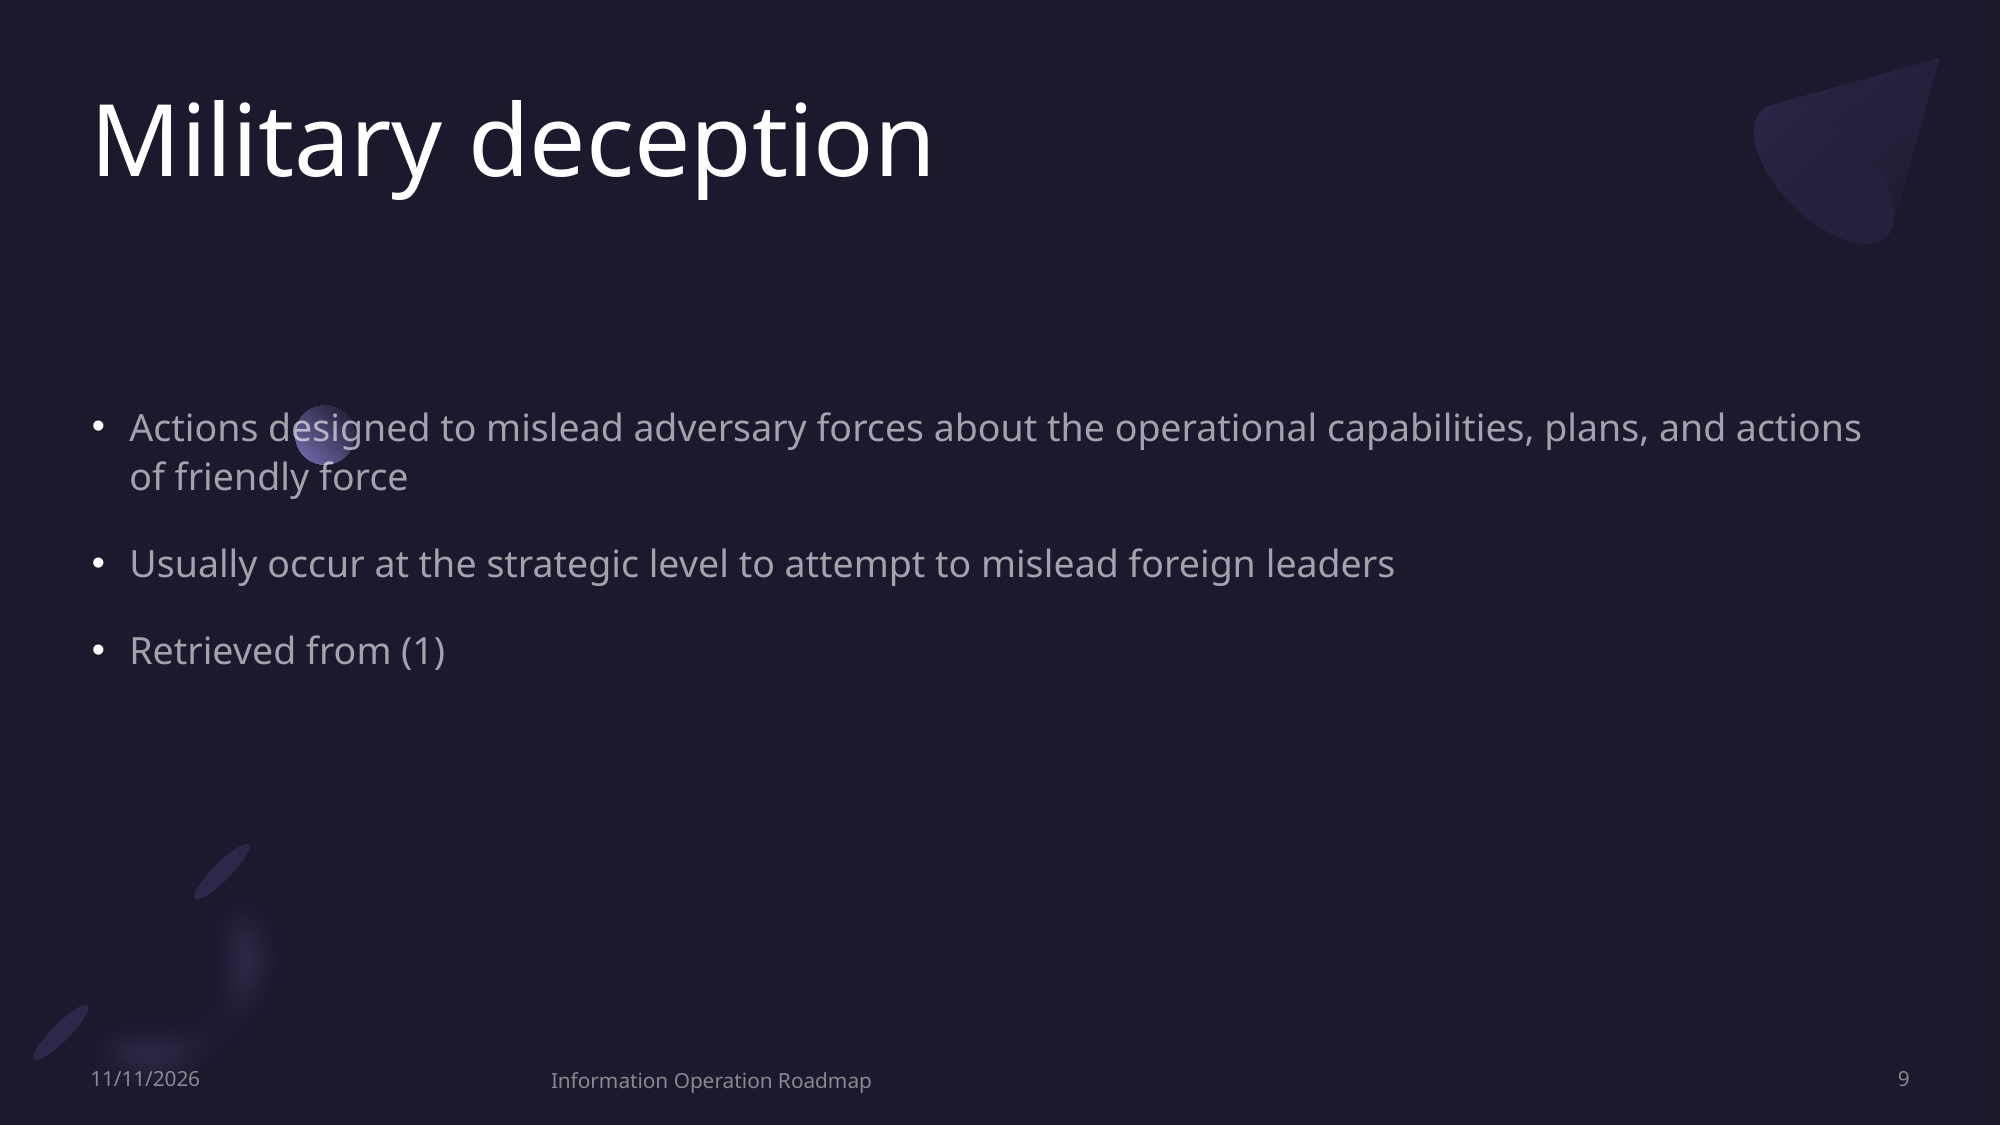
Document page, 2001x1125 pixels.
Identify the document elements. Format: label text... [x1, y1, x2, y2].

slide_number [90, 1067, 522, 1093]
title Military deception [90, 90, 1911, 309]
footer Information Operation Roadmap [551, 1067, 1598, 1093]
list Actions designed to mislead adversary forces about the operational capabilities, plans, and actions of friendly force Usually occur at the strategic level to attempt to mislead foreign leaders Retrieved from (1) [91, 398, 1872, 976]
slide_number 9 [1632, 1067, 1910, 1093]
